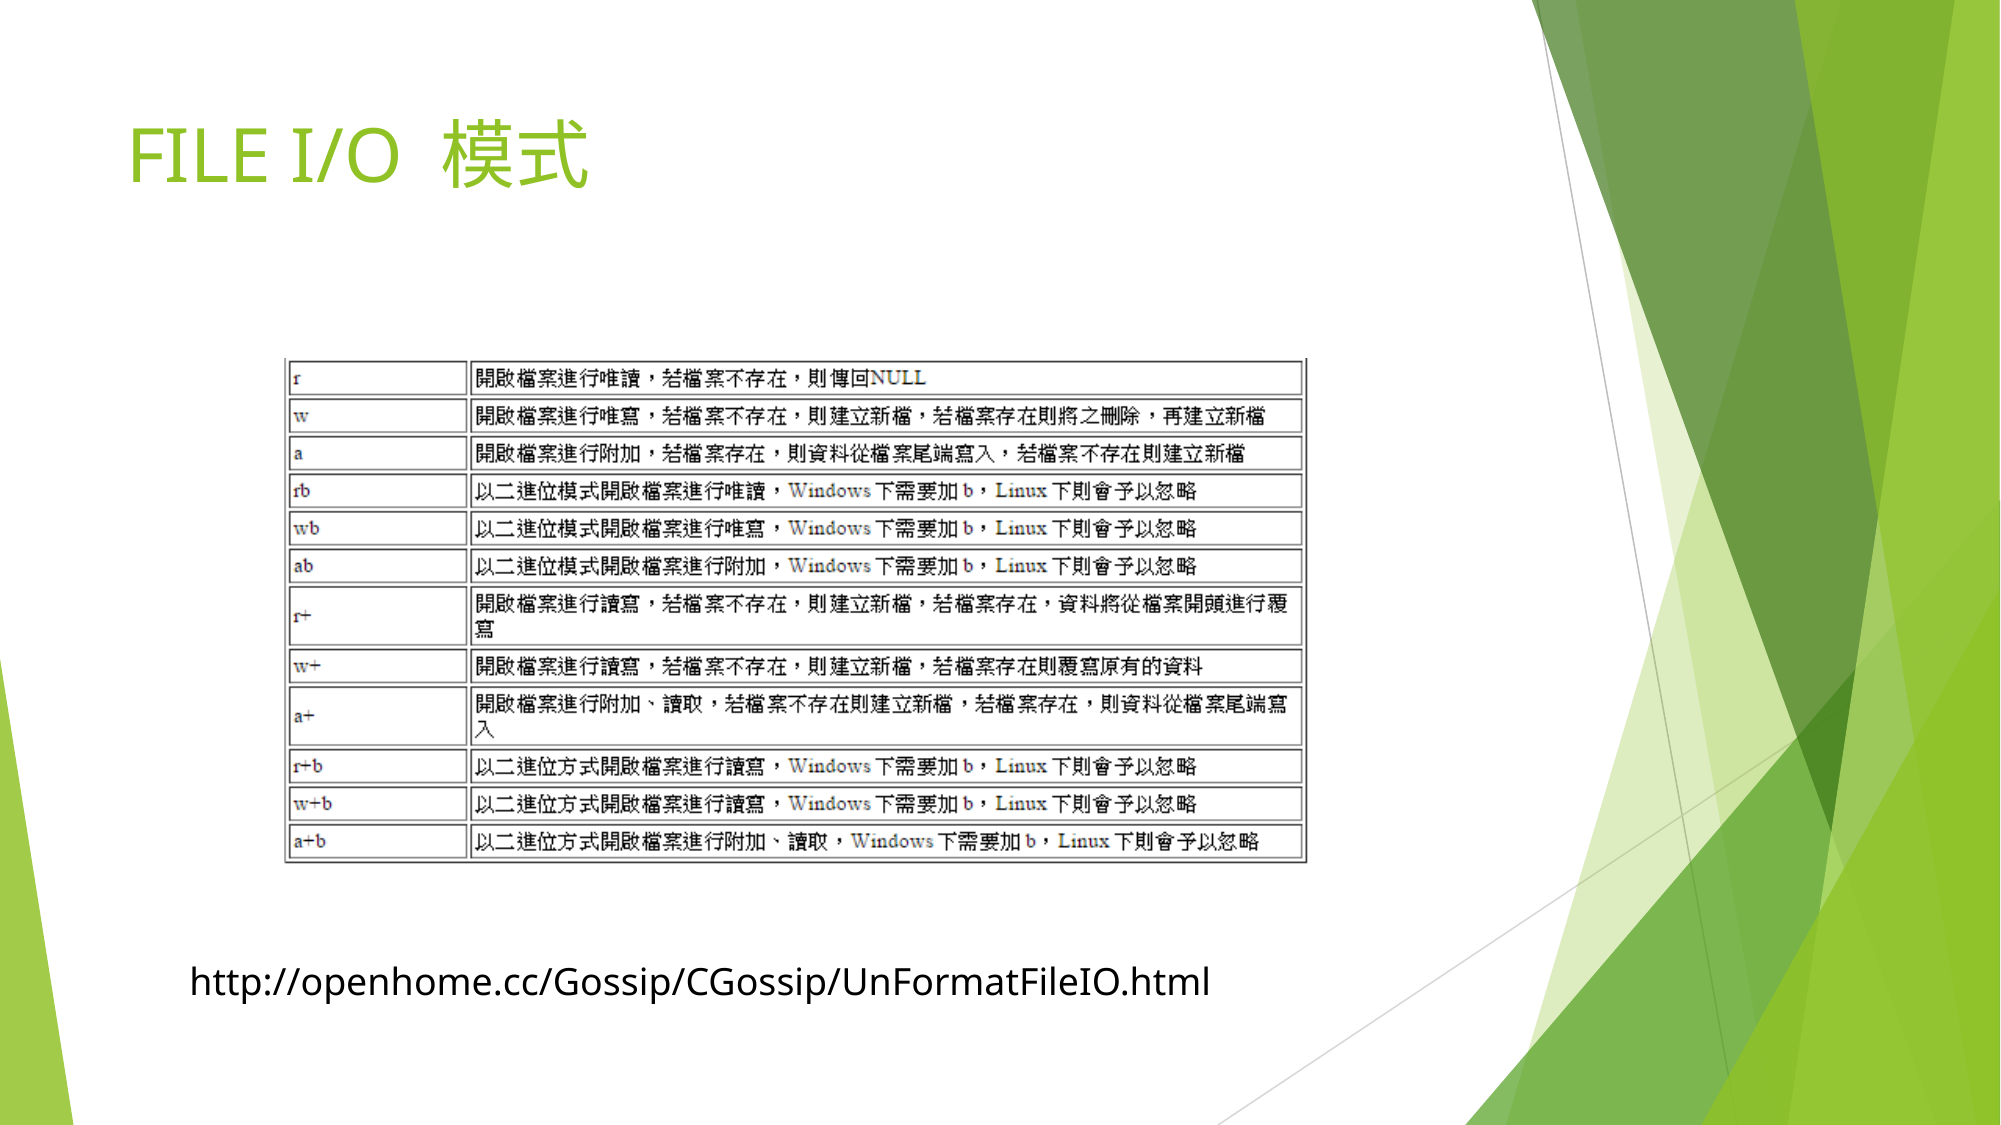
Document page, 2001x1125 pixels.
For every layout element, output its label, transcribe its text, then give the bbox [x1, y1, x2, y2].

picture [283, 357, 1309, 865]
text_box http://openhome.cc/Gossip/CGossip/UnFormatFileIO.html [174, 950, 1393, 1011]
text_box FILE I/O 模式 [111, 99, 1522, 317]
